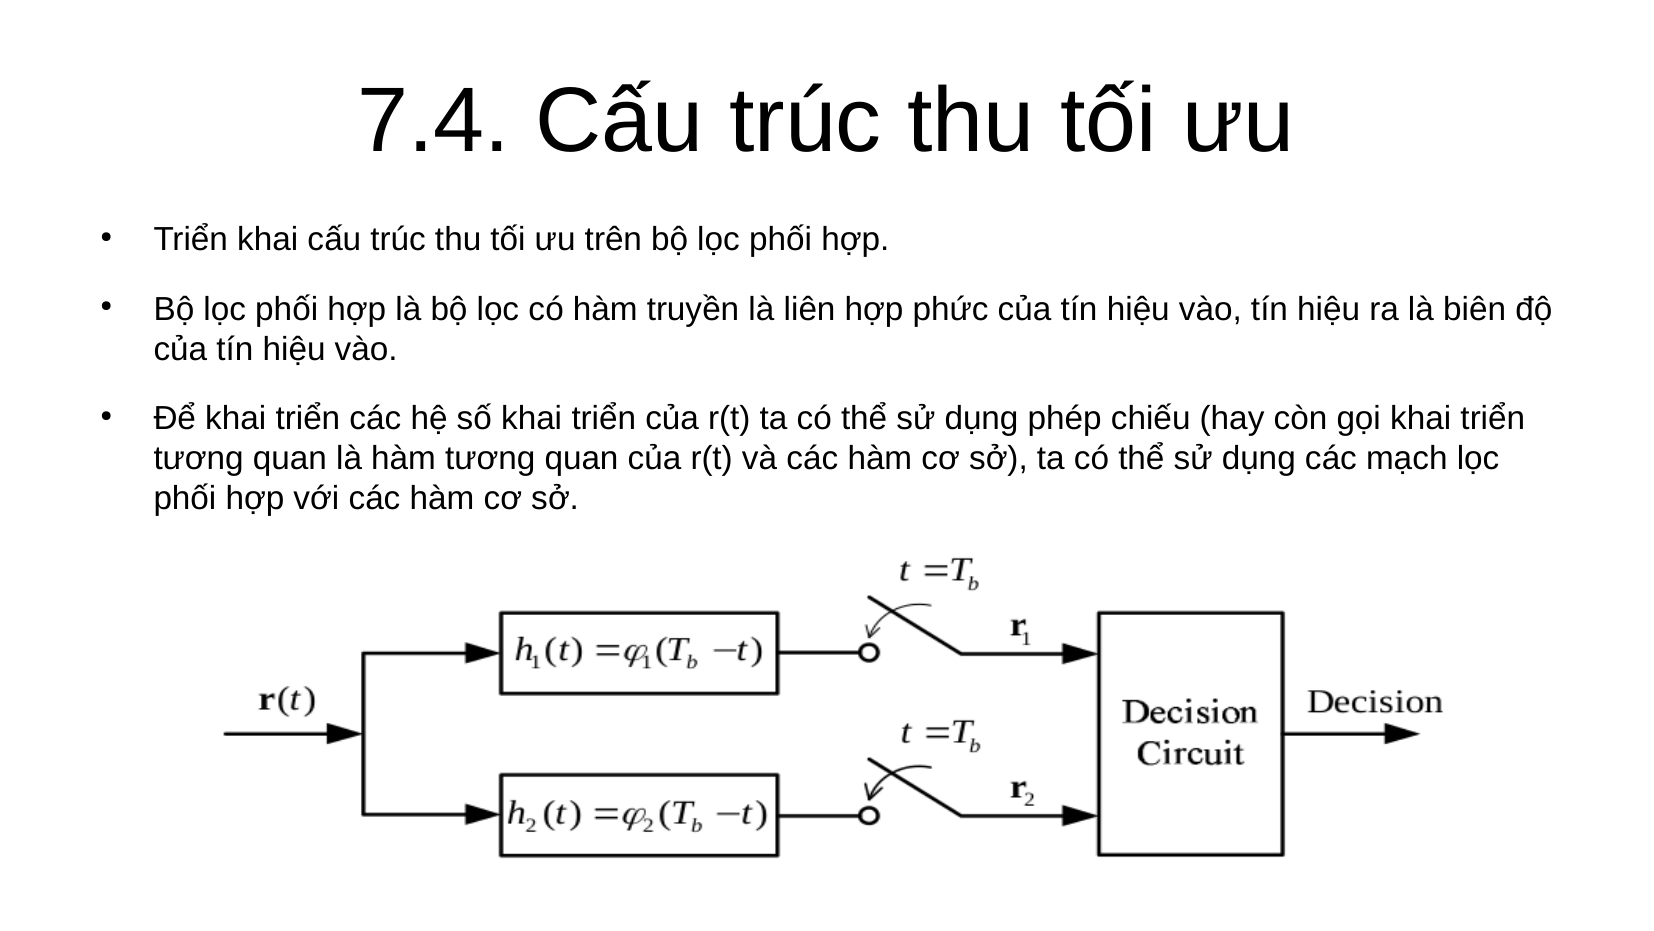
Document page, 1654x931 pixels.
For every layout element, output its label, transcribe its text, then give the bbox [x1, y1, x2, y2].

picture [199, 548, 1455, 877]
list Triển khai cấu trúc thu tối ưu trên bộ lọc phối hợp. Bộ lọc phối hợp là bộ lọc có hàm truyền là liên hợp phức của tín hiệu vào, tín hiệu ra là biên độ của tín hiệu vào. Để khai triển các hệ số khai triển của r(t) ta có thể sử dụng phép chiếu (hay còn gọi khai triển tương quan là hàm tương quan của r(t) và các hàm cơ sở), ta có thể sử dụng các mạch lọc phối hợp với các hàm cơ sở. [82, 217, 1571, 757]
title 7.4. Cấu trúc thu tối ưu [82, 37, 1571, 193]
